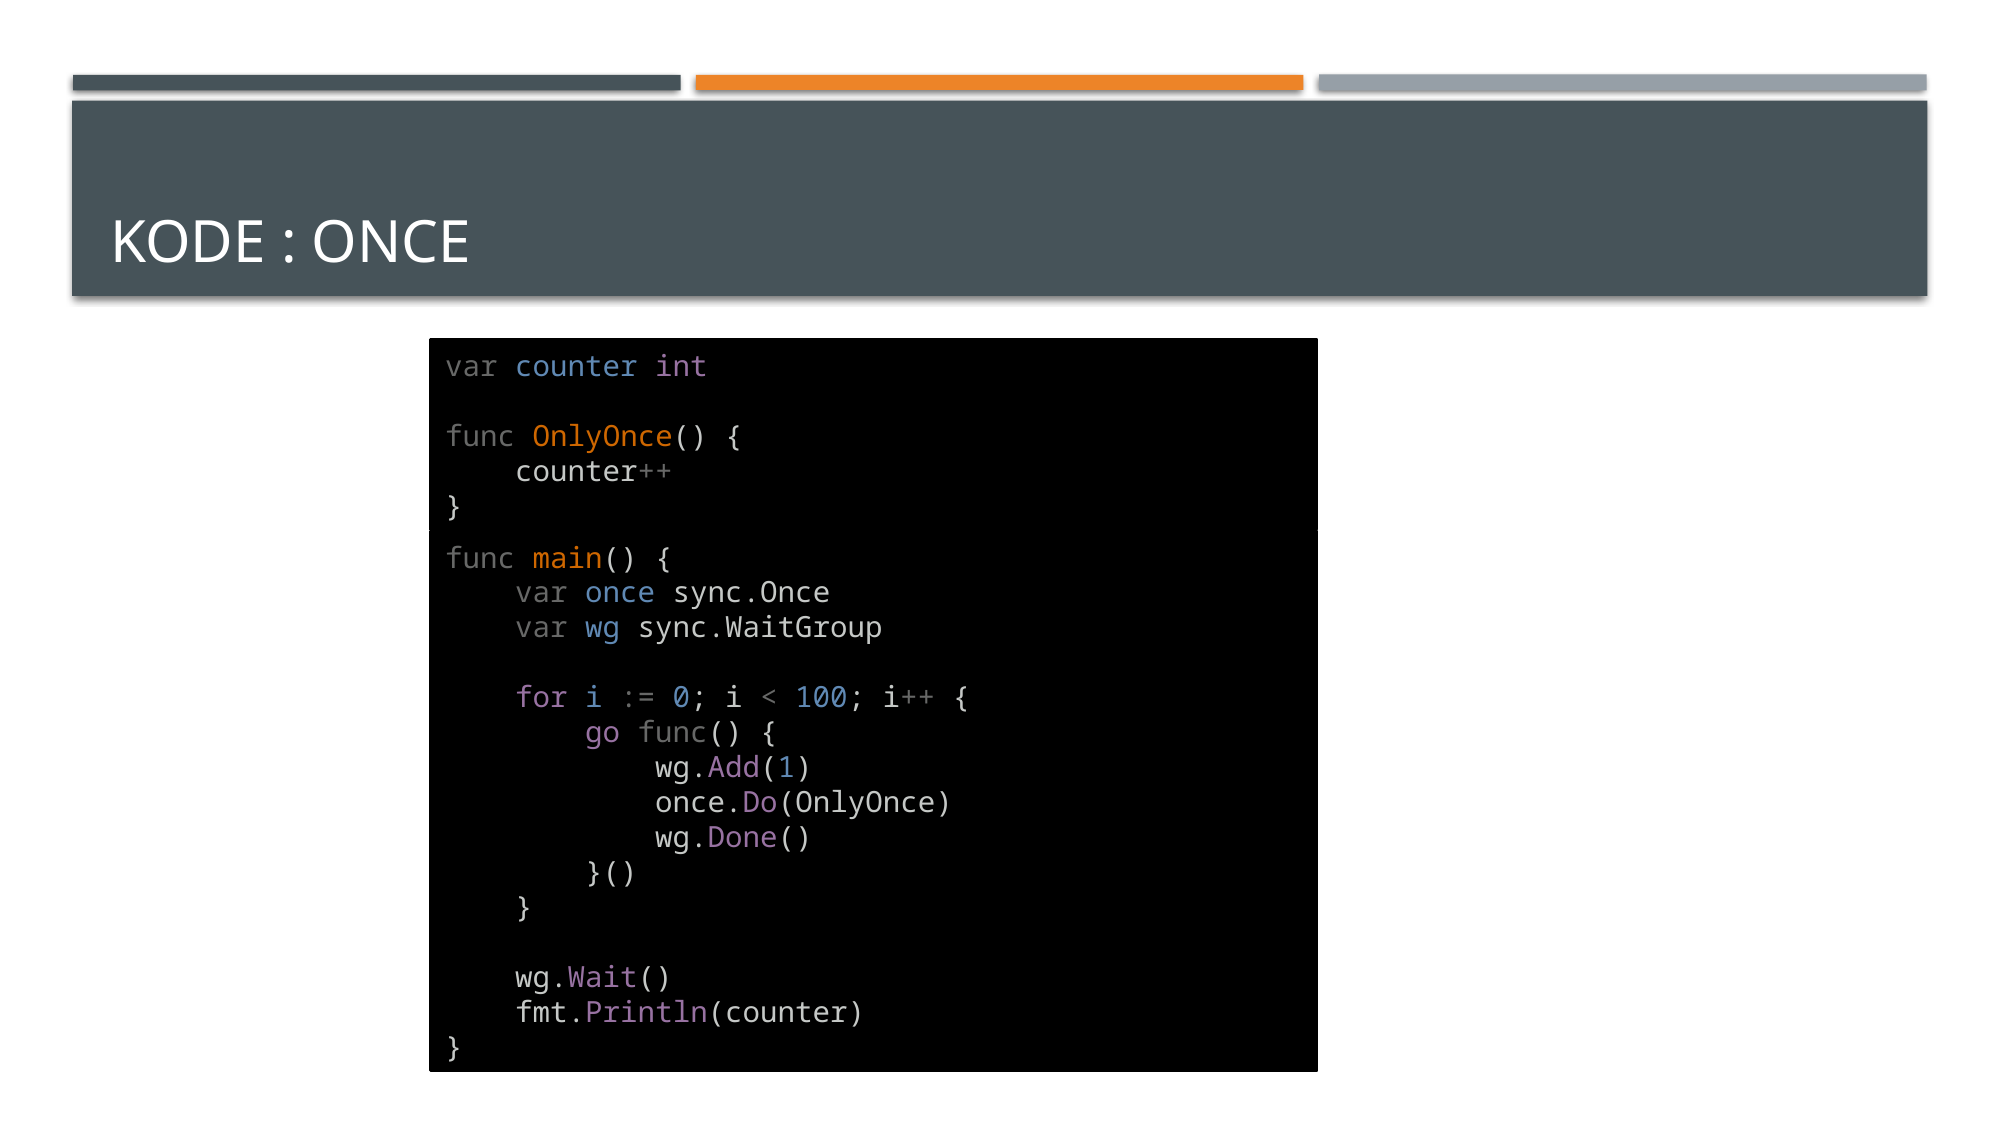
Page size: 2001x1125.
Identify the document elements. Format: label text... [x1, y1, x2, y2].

text_box func main() { var once sync.Once var wg sync.WaitGroup for i := 0; i < 100; i++ { go func() { wg.Add(1) once.Do(OnlyOnce) wg.Done() }() } wg.Wait() fmt.Println(counter) } [429, 530, 1318, 1072]
text_box var counter int func OnlyOnce() { counter++ } [429, 338, 1318, 530]
title Kode : Once [95, 115, 1905, 282]
